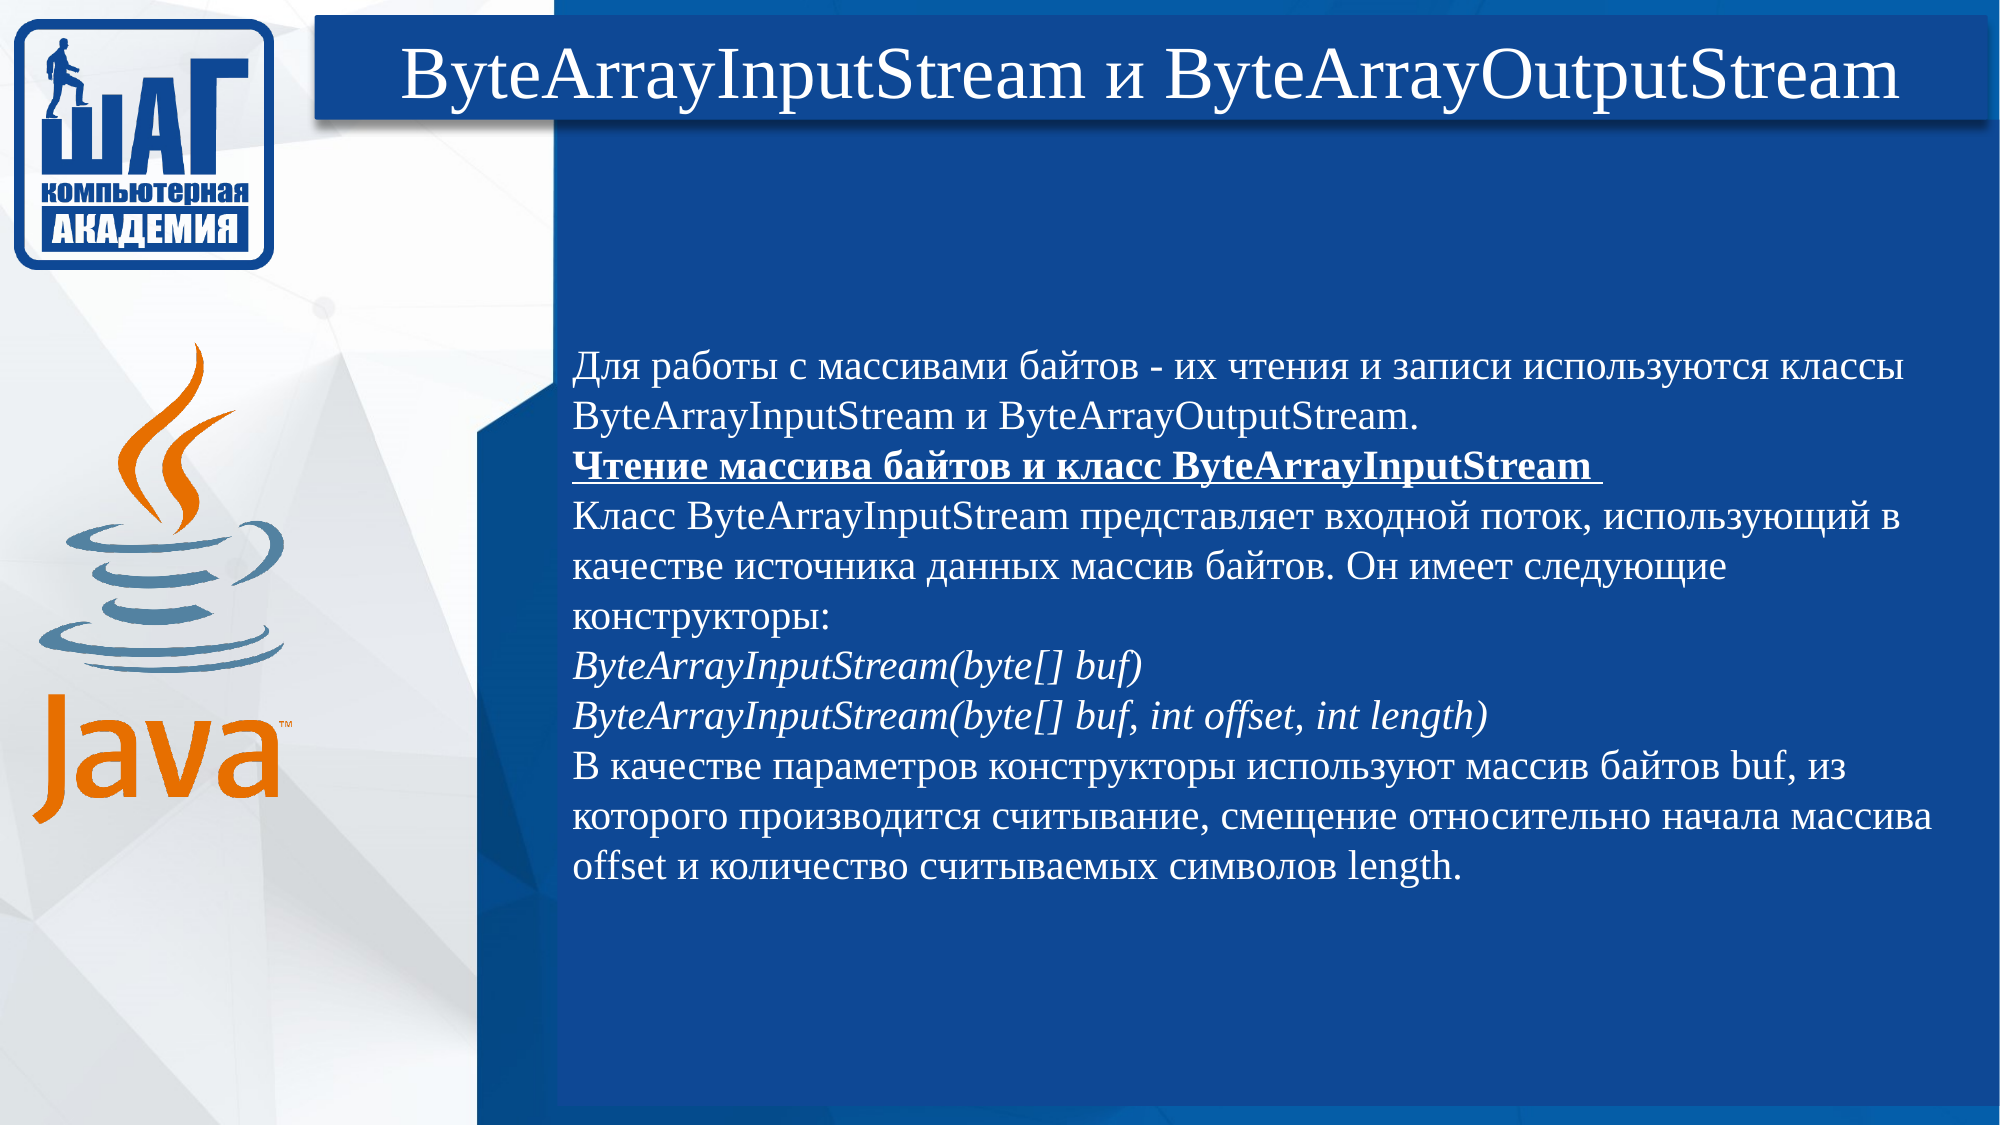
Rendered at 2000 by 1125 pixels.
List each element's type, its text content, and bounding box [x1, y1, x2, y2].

picture [0, 0, 2000, 1125]
list Для работы с массивами байтов - их чтения и записи используются классы ByteArrayInputStream и ByteArrayOutputStream. Чтение массива байтов и класс ByteArrayInputStream Класс ByteArrayInputStream представляет входной поток, использующий в качестве источника данных массив байтов. Он имеет следующие конструкторы: ByteArrayInputStream(byte[] buf) ByteArrayInputStream(byte[] buf, int offset, int length) В качестве параметров конструкторы используют массив байтов buf, из которого производится считывание, смещение относительно начала массива offset и количество считываемых символов length. [557, 119, 2000, 1106]
text_box ByteArrayInputStream и ByteArrayOutputStream [314, 15, 1988, 120]
